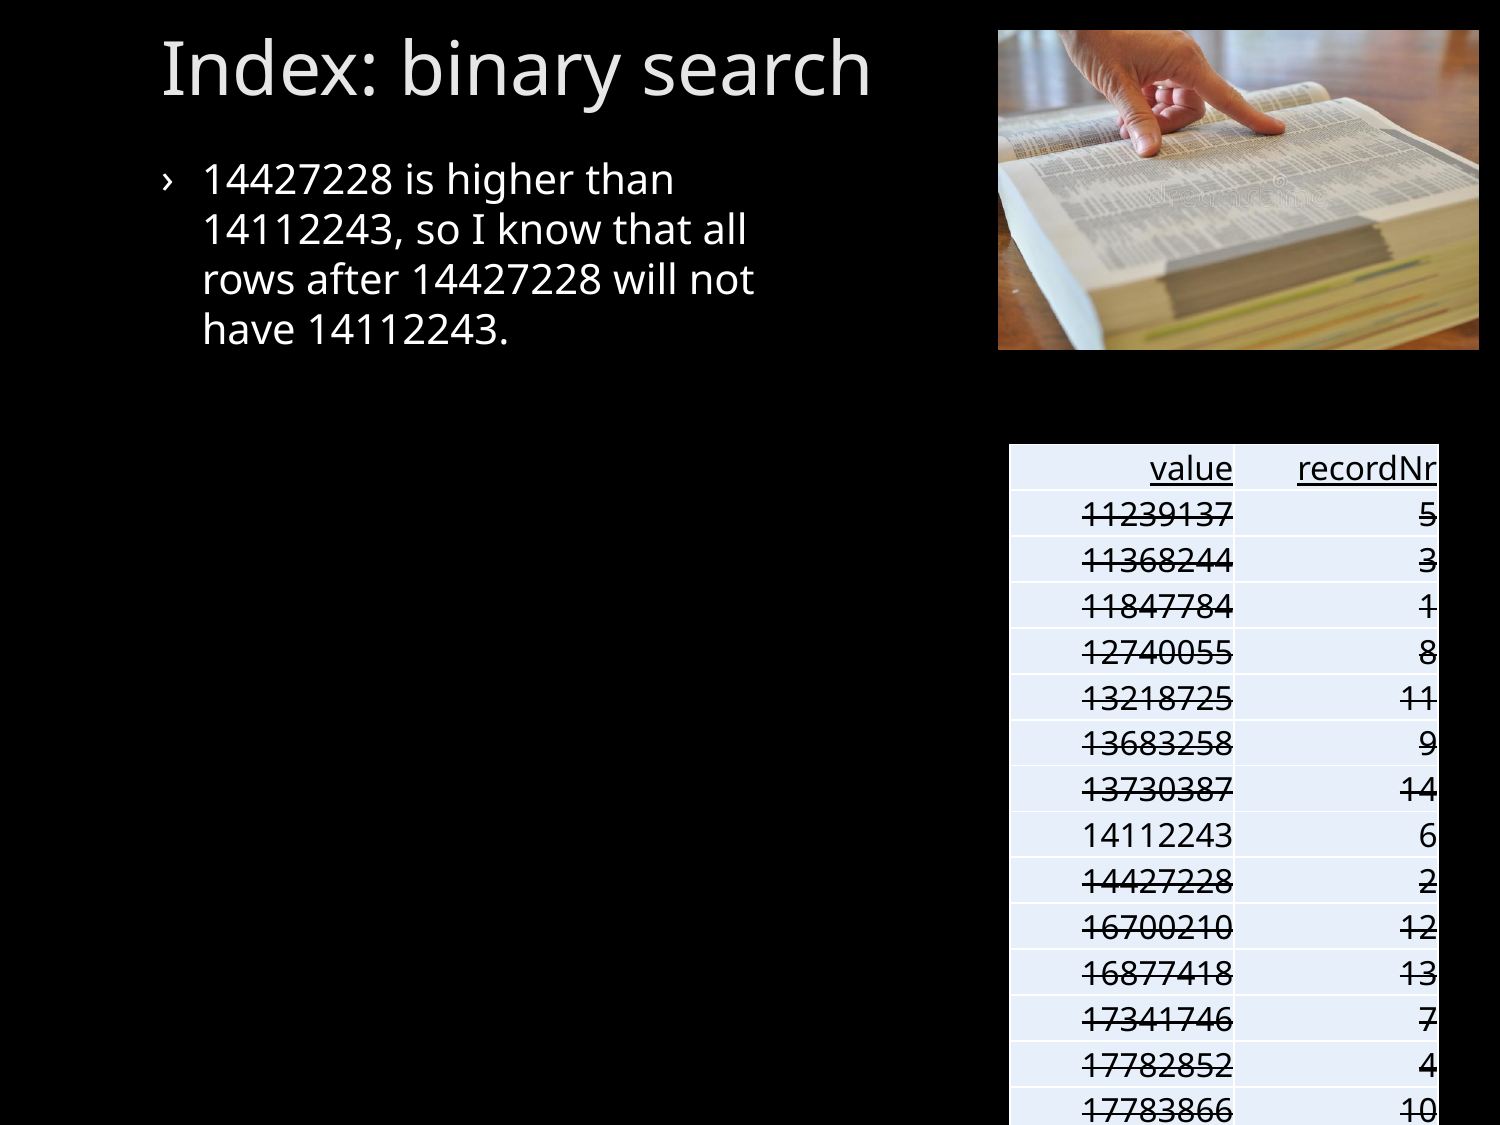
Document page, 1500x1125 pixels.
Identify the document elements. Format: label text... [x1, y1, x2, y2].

table_cell 13730387 [1011, 766, 1233, 811]
table_cell 16700210 [1011, 904, 1233, 948]
table_cell 14427228 [1011, 858, 1233, 902]
table_cell 1 [1235, 583, 1437, 627]
table_cell 13 [1235, 950, 1437, 994]
table_cell 17783866 [1011, 1088, 1233, 1125]
table_cell 11 [1235, 675, 1437, 719]
table_cell 12740055 [1011, 629, 1233, 673]
table_cell 7 [1235, 996, 1437, 1040]
table_cell 8 [1235, 629, 1437, 673]
table_header value [1011, 445, 1233, 489]
table_cell 11368244 [1011, 537, 1233, 581]
table_cell 6 [1235, 812, 1437, 856]
list 14427228 is higher than 14112243, so I know that all rows after 14427228 will not have 14112243. [0, 145, 845, 1071]
table_cell 13683258 [1011, 721, 1233, 765]
table_header recordNr [1235, 445, 1437, 489]
table_cell 14112243 [1011, 812, 1233, 856]
table_cell 13218725 [1011, 675, 1233, 719]
picture [997, 30, 1479, 351]
table_cell 3 [1235, 537, 1437, 581]
table_cell 5 [1235, 491, 1437, 535]
table_cell 10 [1235, 1088, 1437, 1125]
table_cell 2 [1235, 858, 1437, 902]
table_cell 17341746 [1011, 996, 1233, 1040]
table_cell 12 [1235, 904, 1437, 948]
table_cell 14 [1235, 766, 1437, 811]
table_cell 16877418 [1011, 950, 1233, 994]
table_cell 9 [1235, 721, 1437, 765]
table_cell 4 [1235, 1042, 1437, 1086]
title Index: binary search [0, 0, 1500, 130]
table_cell 17782852 [1011, 1042, 1233, 1086]
table_cell 11847784 [1011, 583, 1233, 627]
table_cell 11239137 [1011, 491, 1233, 535]
